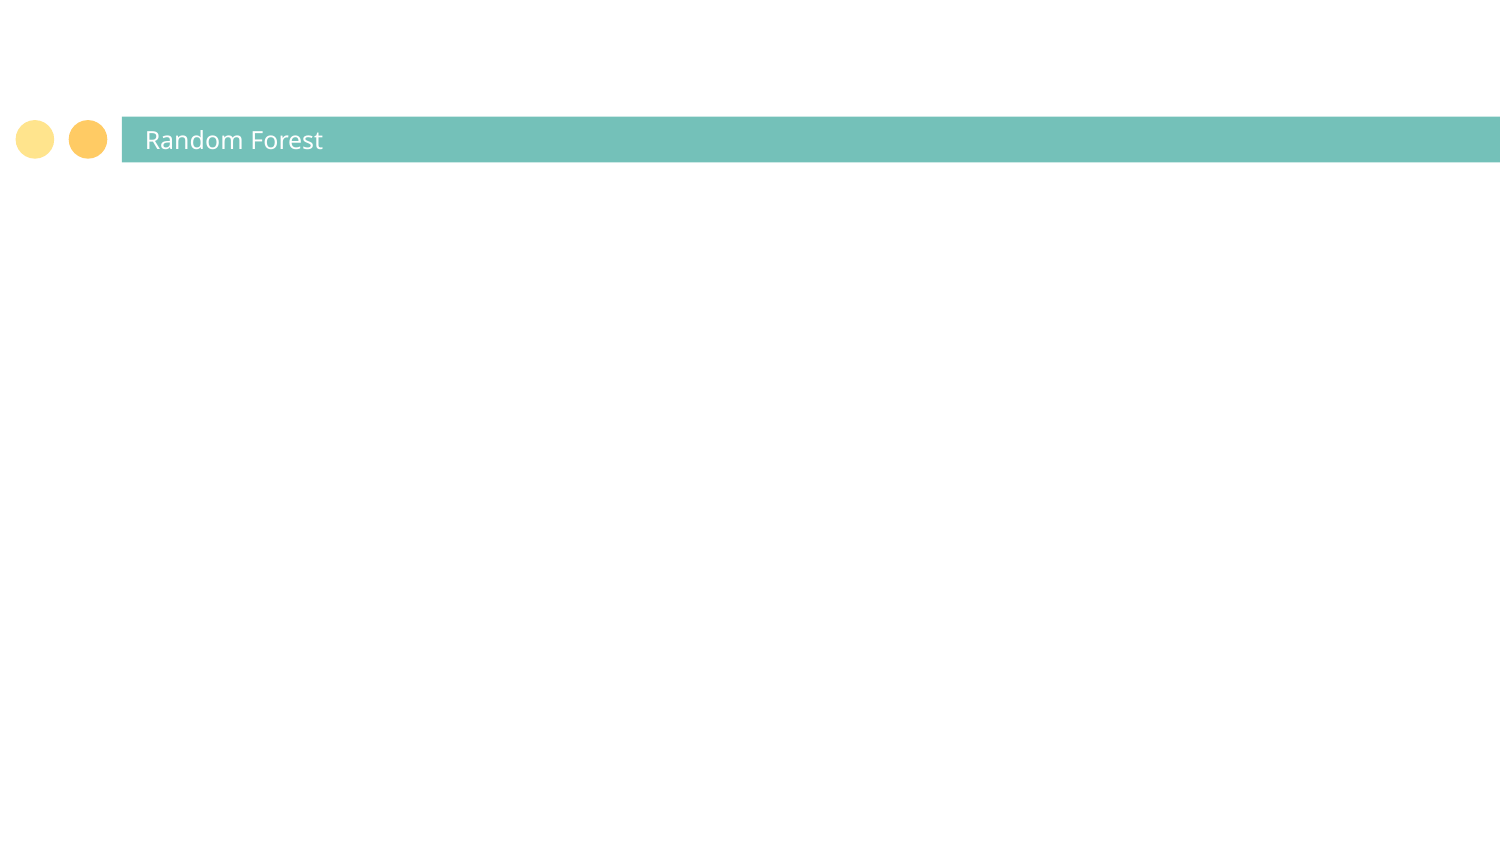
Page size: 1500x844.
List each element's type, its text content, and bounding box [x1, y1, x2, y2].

title Random Forest [129, 118, 952, 170]
